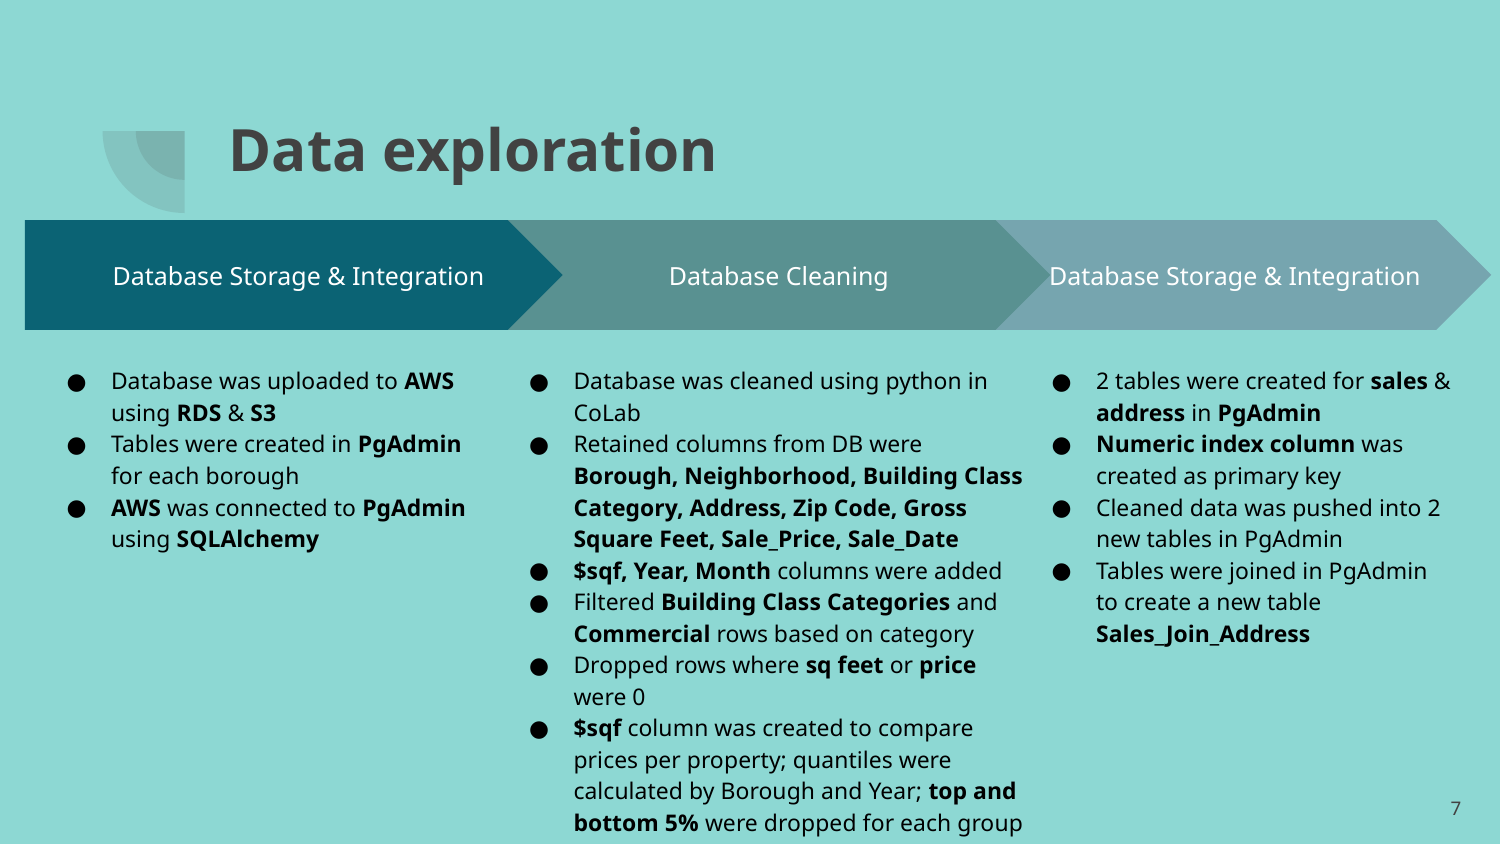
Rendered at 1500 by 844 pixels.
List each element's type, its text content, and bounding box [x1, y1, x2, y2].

title Data exploration [213, 98, 1368, 218]
slide_number 7 [1386, 787, 1477, 842]
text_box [507, 219, 1051, 778]
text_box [24, 219, 506, 778]
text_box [1051, 219, 1492, 778]
